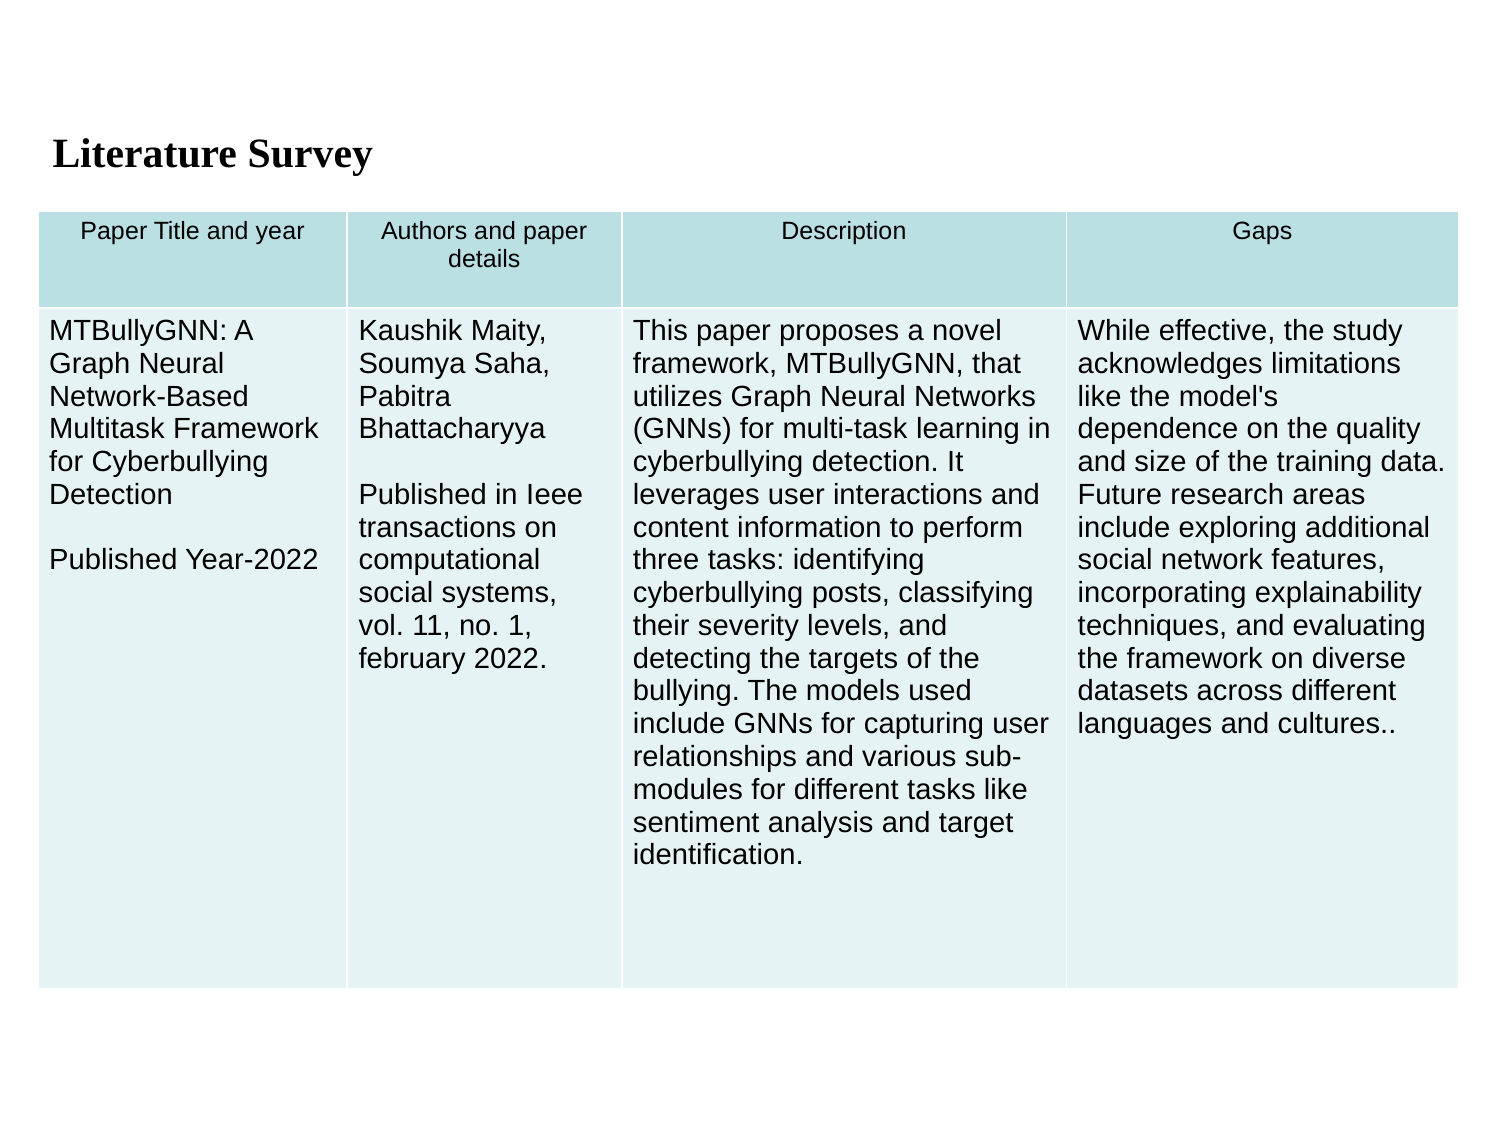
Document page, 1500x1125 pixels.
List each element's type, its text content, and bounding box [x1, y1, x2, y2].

table_cell This paper proposes a novel framework, MTBullyGNN, that utilizes Graph Neural Networks (GNNs) for multi-task learning in cyberbullying detection. It leverages user interactions and content information to perform three tasks: identifying cyberbullying posts, classifying their severity levels, and detecting the targets of the bullying. The models used include GNNs for capturing user relationships and various sub-modules for different tasks like sentiment analysis and target identification. [623, 309, 1066, 988]
table_header Paper Title and year [39, 212, 346, 307]
table_header Authors and paper details [348, 212, 621, 307]
table_header Gaps [1067, 212, 1458, 307]
table_cell Kaushik Maity, Soumya Saha, Pabitra Bhattacharyya Published in Ieee transactions on computational social systems, vol. 11, no. 1, february 2022. [348, 309, 621, 988]
text_box Literature Survey [37, 118, 759, 184]
table_header Description [623, 212, 1066, 307]
table_cell While effective, the study acknowledges limitations like the model's dependence on the quality and size of the training data. Future research areas include exploring additional social network features, incorporating explainability techniques, and evaluating the framework on diverse datasets across different languages and cultures.. [1067, 309, 1458, 988]
table_cell MTBullyGNN: A Graph Neural Network-Based Multitask Framework for Cyberbullying Detection Published Year-2022 [39, 309, 346, 988]
